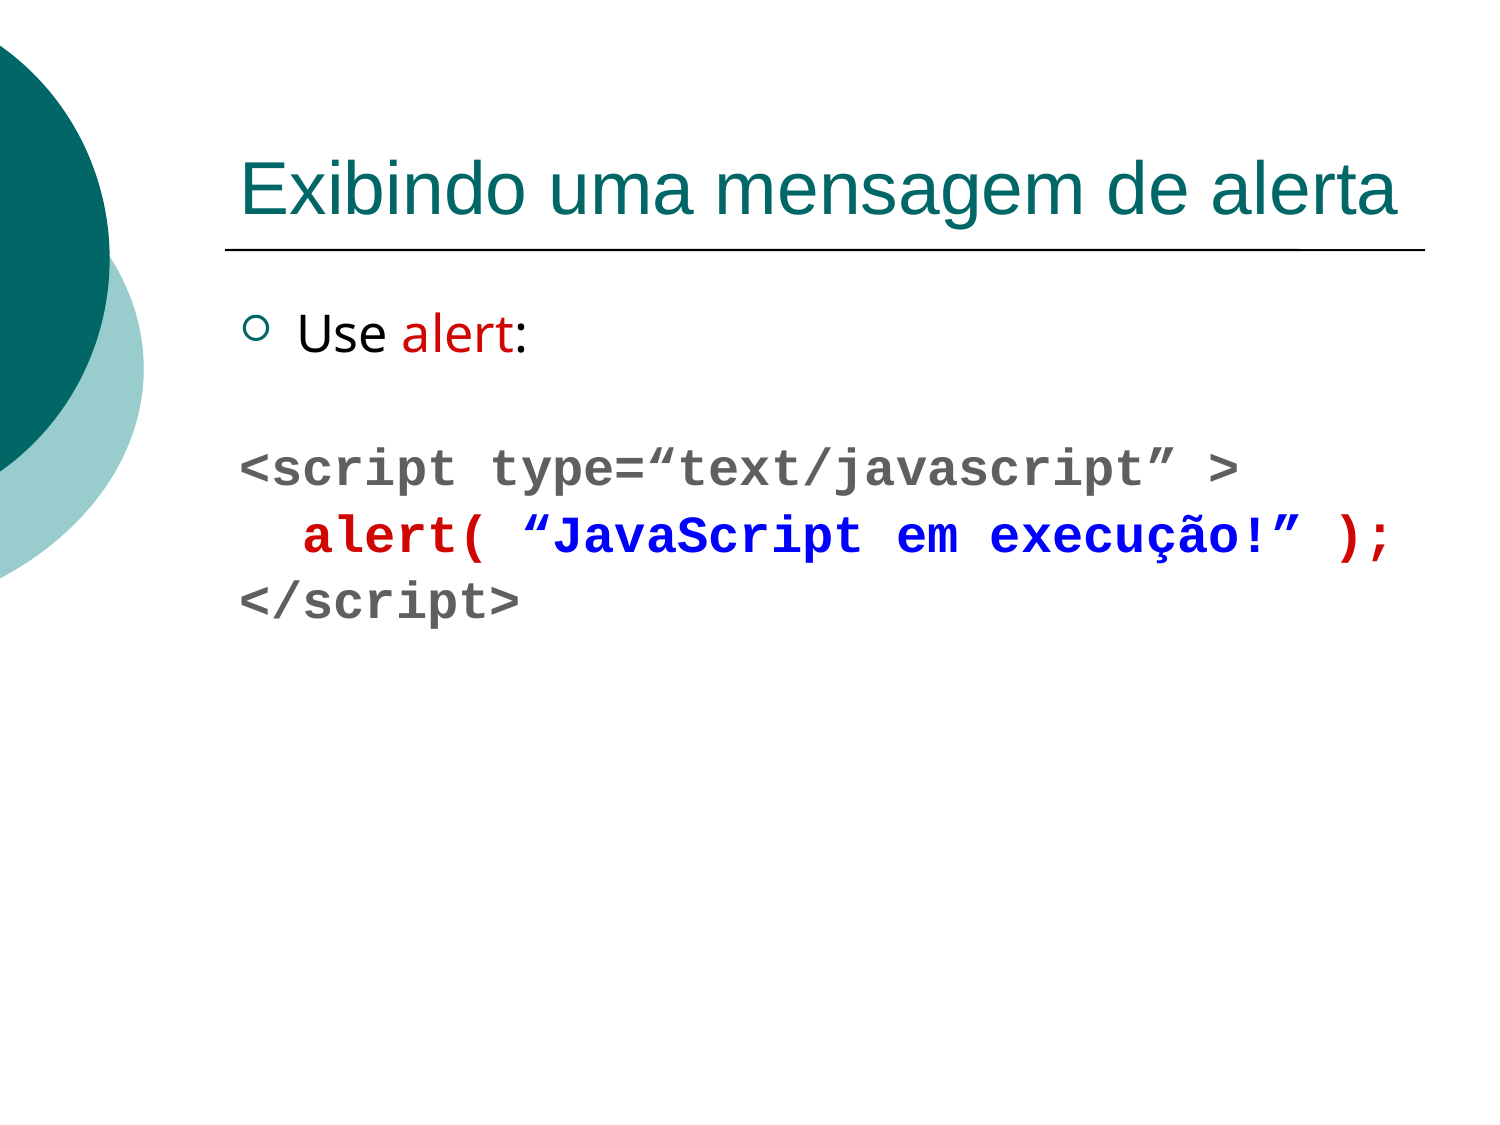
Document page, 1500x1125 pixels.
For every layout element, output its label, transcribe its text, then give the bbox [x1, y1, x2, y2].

list Use alert: <script type=“text/javascript” > alert( “JavaScript em execução!” ); </script> [224, 299, 1425, 975]
title Exibindo uma mensagem de alerta [224, 49, 1425, 237]
